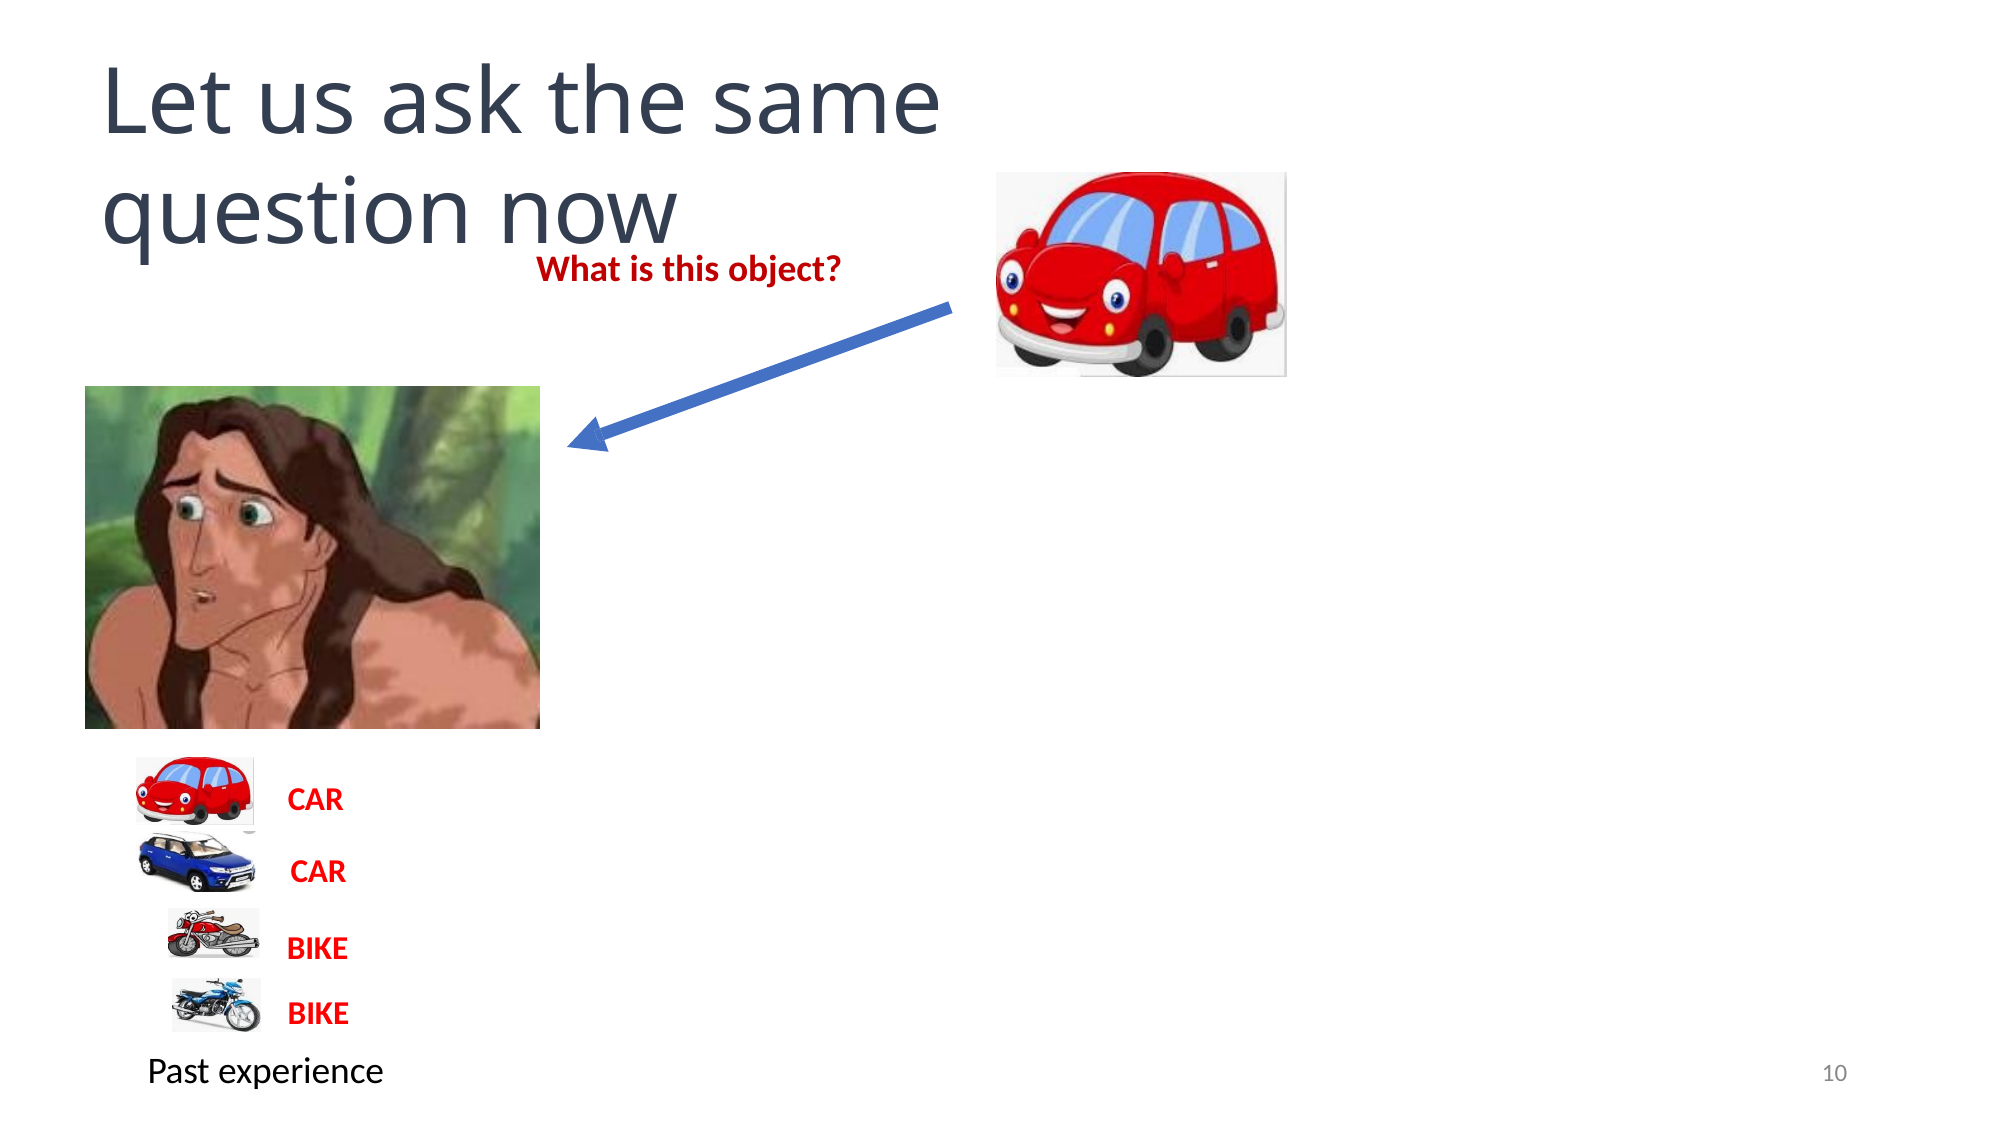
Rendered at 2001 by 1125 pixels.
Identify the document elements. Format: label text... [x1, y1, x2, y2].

text_box CAR CAR BIKE BIKE [278, 775, 351, 1031]
text_box Past experience [145, 1043, 389, 1091]
title Let us ask the same question now [98, 39, 1321, 262]
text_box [135, 757, 256, 893]
picture [996, 172, 1287, 377]
text_box What is this object? [534, 241, 846, 289]
text_box [566, 301, 953, 452]
picture [172, 978, 261, 1032]
text_box 10 [1819, 1054, 1850, 1087]
picture [85, 386, 540, 729]
picture [168, 908, 260, 958]
